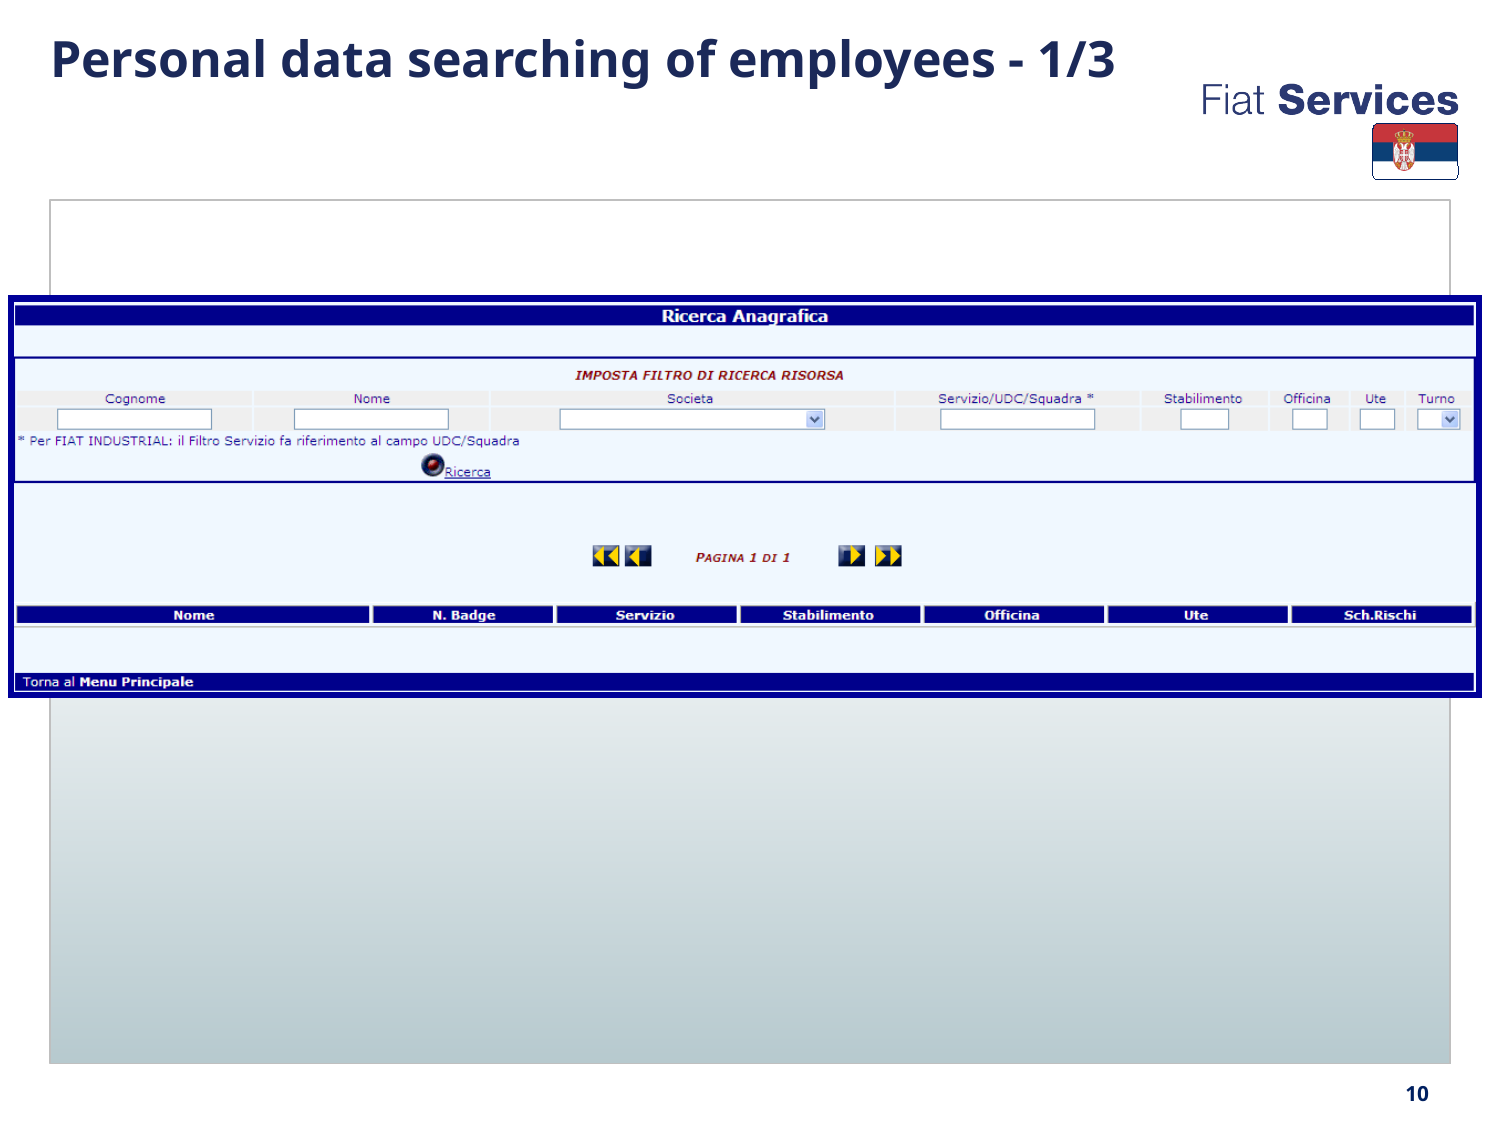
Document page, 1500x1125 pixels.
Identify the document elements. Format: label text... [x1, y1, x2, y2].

picture [1200, 79, 1473, 179]
title Personal data searching of employees - 1/3 [50, 24, 1186, 163]
picture [13, 301, 1476, 693]
slide_number 10 [1384, 1075, 1451, 1114]
